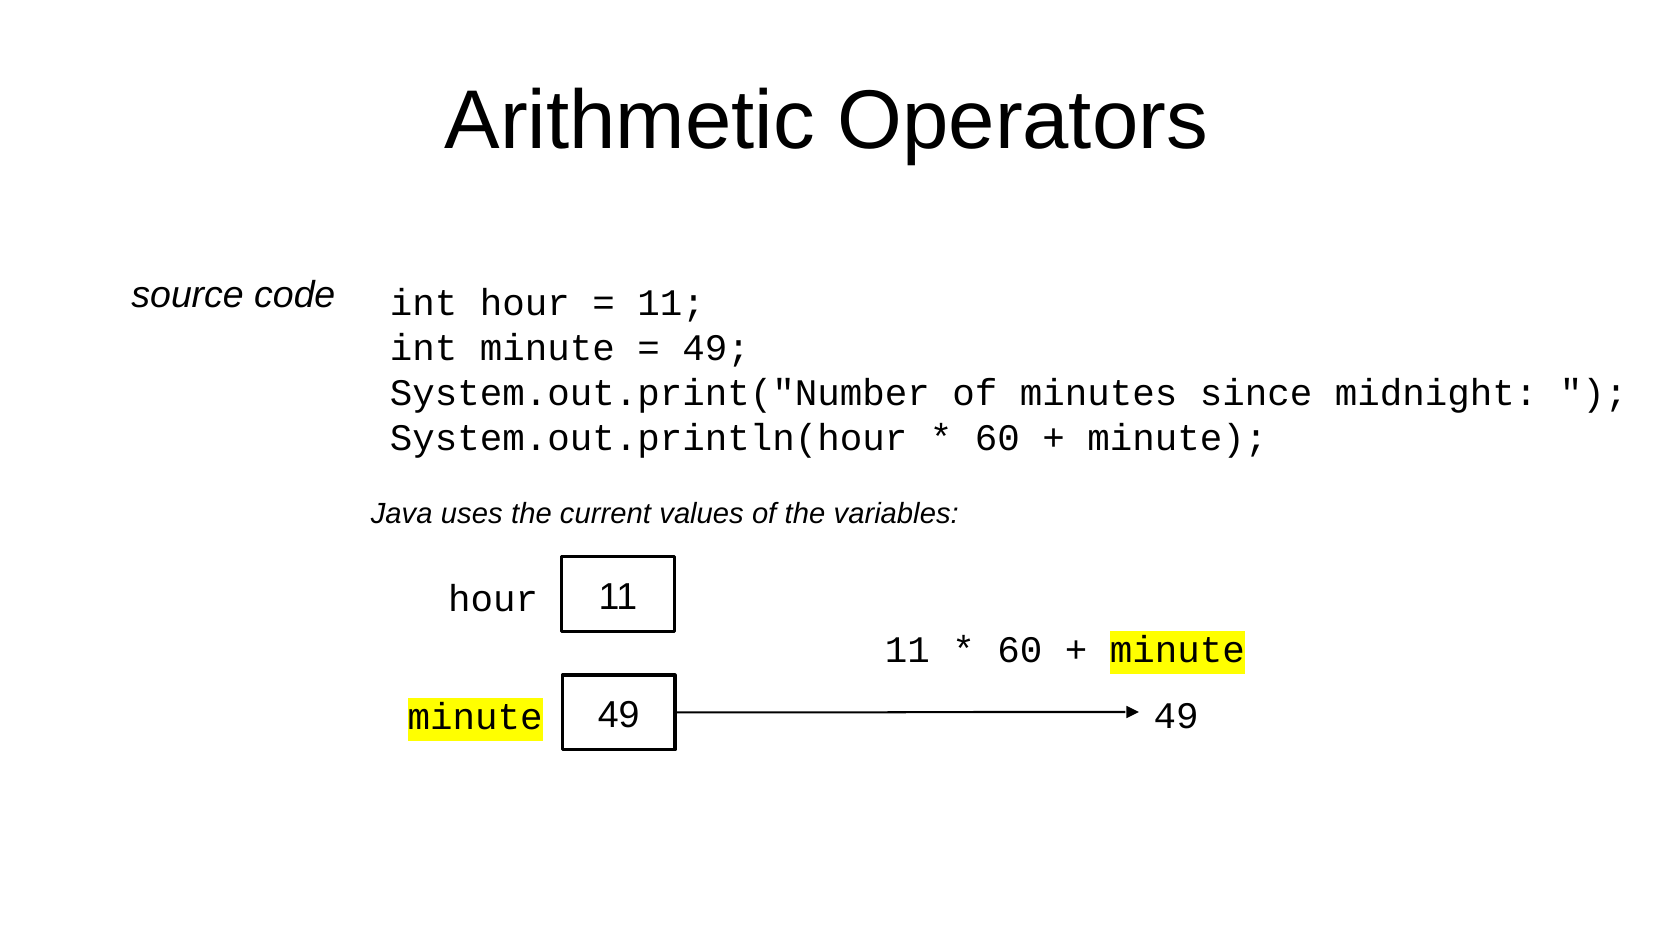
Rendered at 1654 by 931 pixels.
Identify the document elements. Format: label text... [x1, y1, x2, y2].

text_box int hour = 11; int minute = 49; System.out.print("Number of minutes since midnight: "); System.out.println(hour * 60 + minute); [375, 270, 1643, 499]
text_box Arithmetic Operators [82, 37, 1571, 193]
text_box 49 [1138, 683, 1214, 741]
text_box 11 * 60 + minute [824, 617, 1260, 718]
text_box Java uses the current values of the variables: [356, 487, 975, 535]
text_box source code [116, 263, 350, 320]
text_box 49 [562, 674, 675, 750]
text_box minute [392, 684, 558, 743]
text_box hour [433, 566, 554, 624]
text_box 11 [561, 556, 675, 632]
